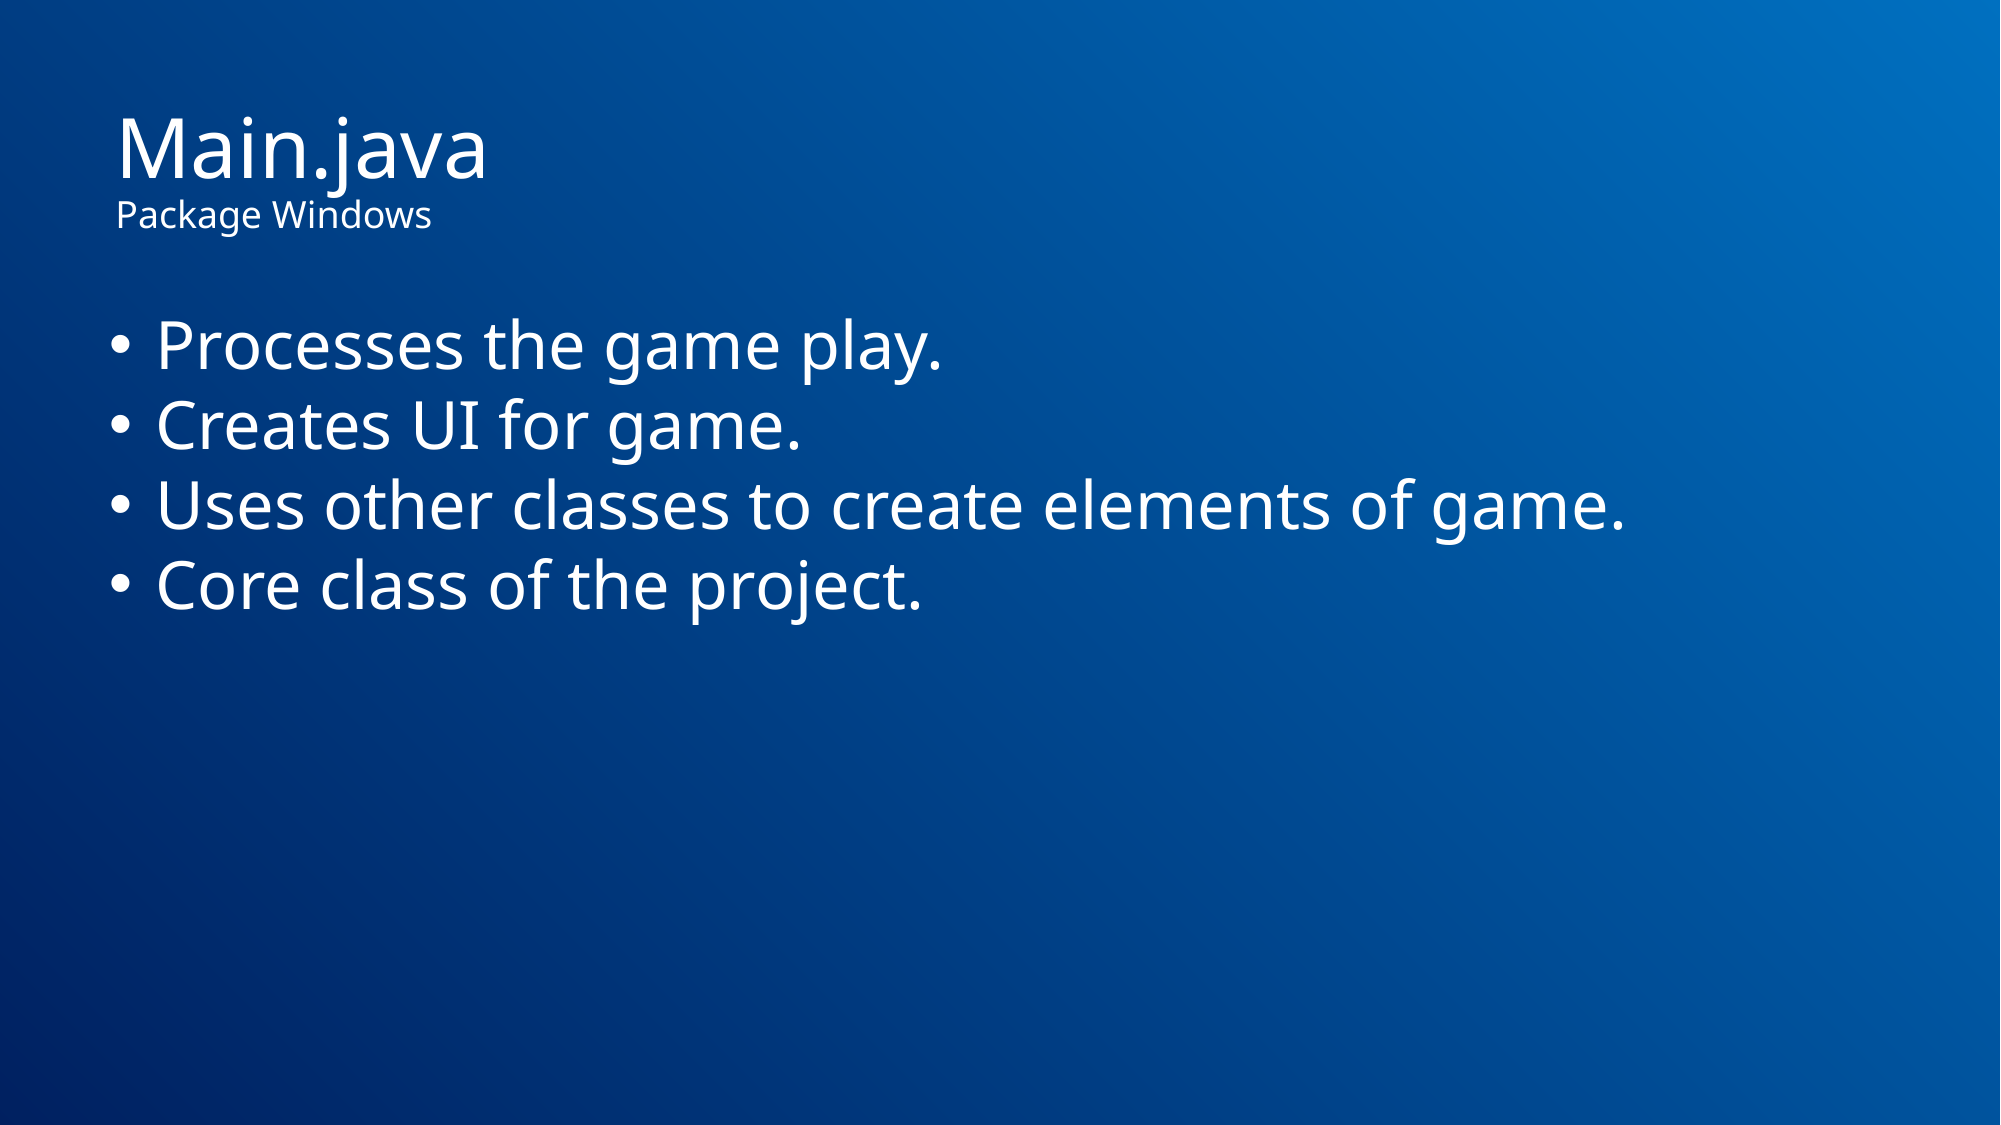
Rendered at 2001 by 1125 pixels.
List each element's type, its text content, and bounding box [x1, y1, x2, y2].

text_box Package Windows [100, 183, 627, 244]
text_box Main.java [100, 87, 1964, 203]
text_box Processes the game play. Creates UI for game. Uses other classes to create elements of game. Core class of the project. [93, 295, 1906, 631]
